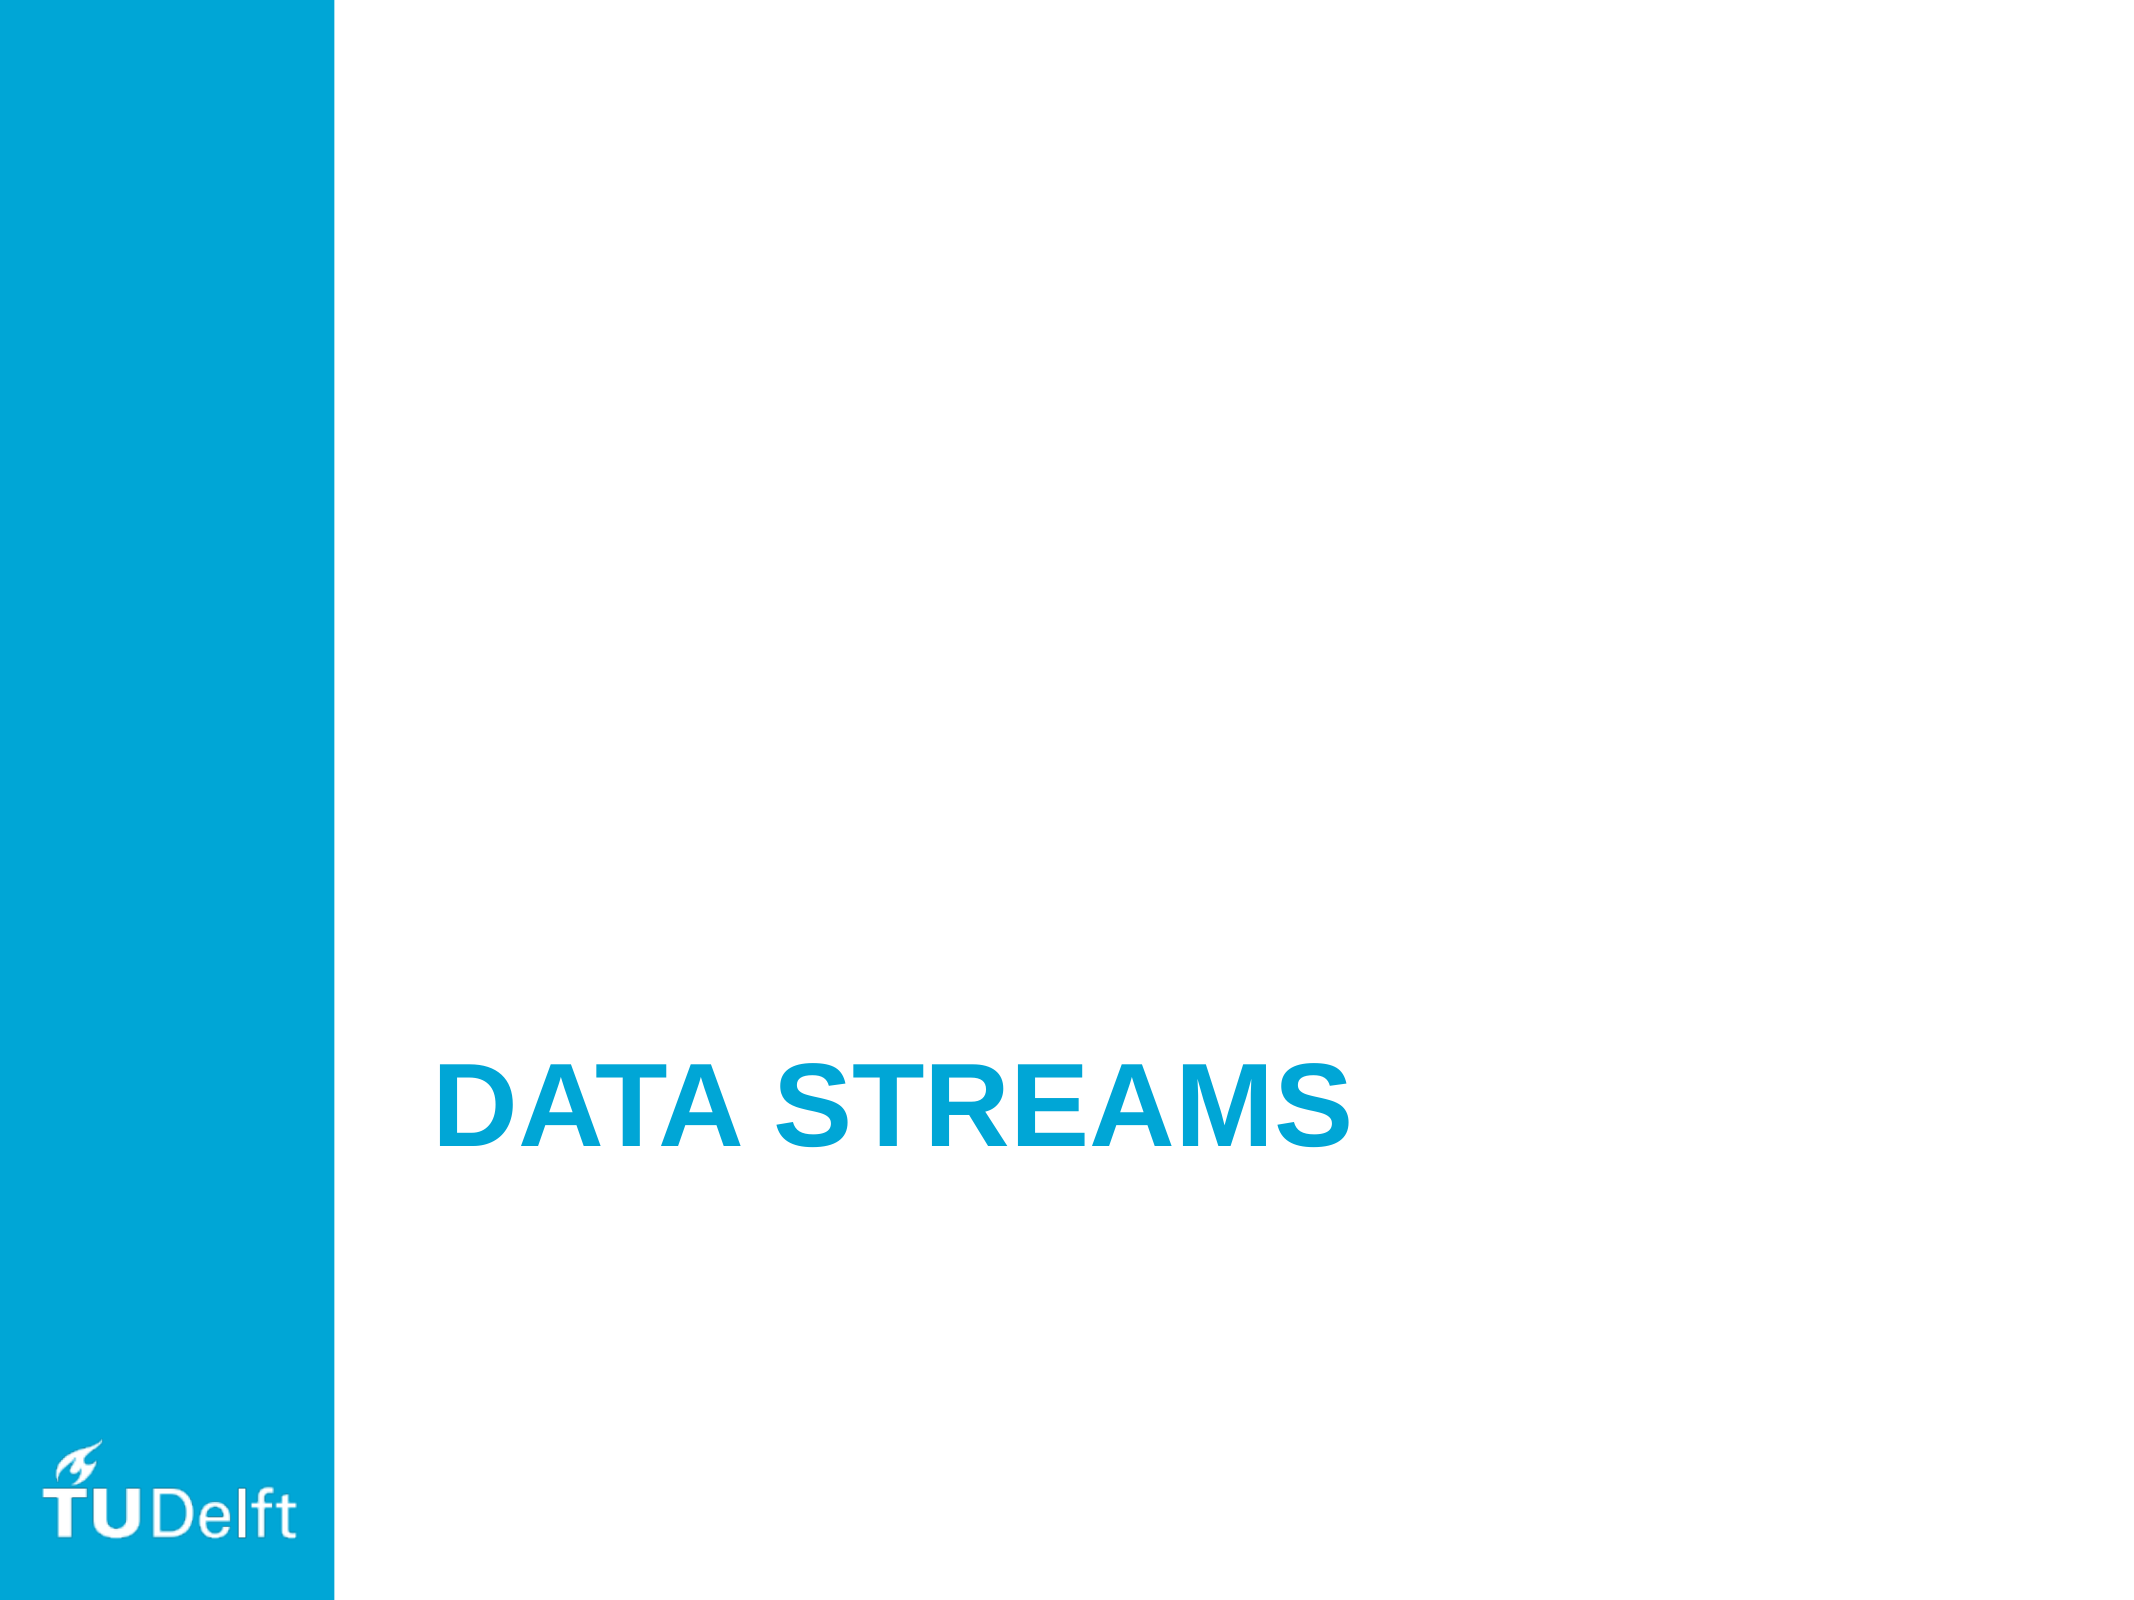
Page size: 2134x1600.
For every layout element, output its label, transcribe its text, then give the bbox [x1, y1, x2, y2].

title Data streams [432, 1028, 1982, 1346]
